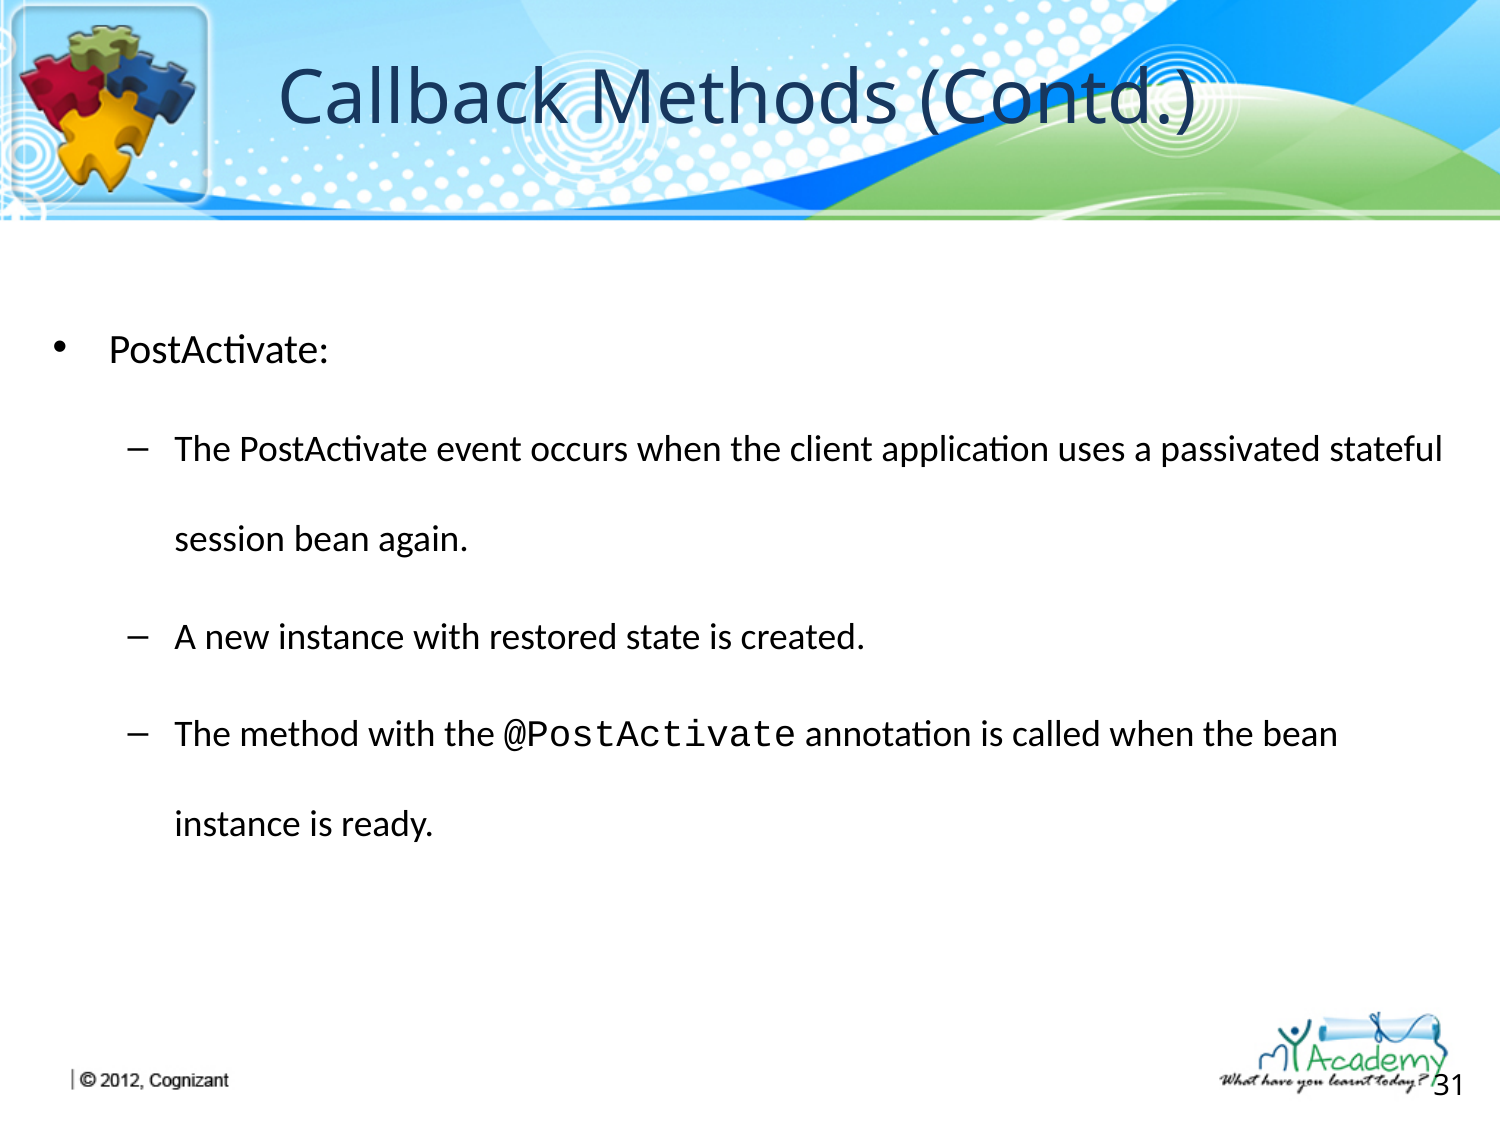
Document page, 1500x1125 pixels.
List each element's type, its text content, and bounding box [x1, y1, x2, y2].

list PostActivate: The PostActivate event occurs when the client application uses a passivated stateful session bean again. A new instance with restored state is created. The method with the @PostActivate annotation is called when the bean instance is ready. [37, 263, 1463, 1076]
slide_number 31 [1418, 1059, 1492, 1112]
title Callback Methods (Contd.) [262, 0, 1500, 188]
picture [0, 0, 1500, 1125]
